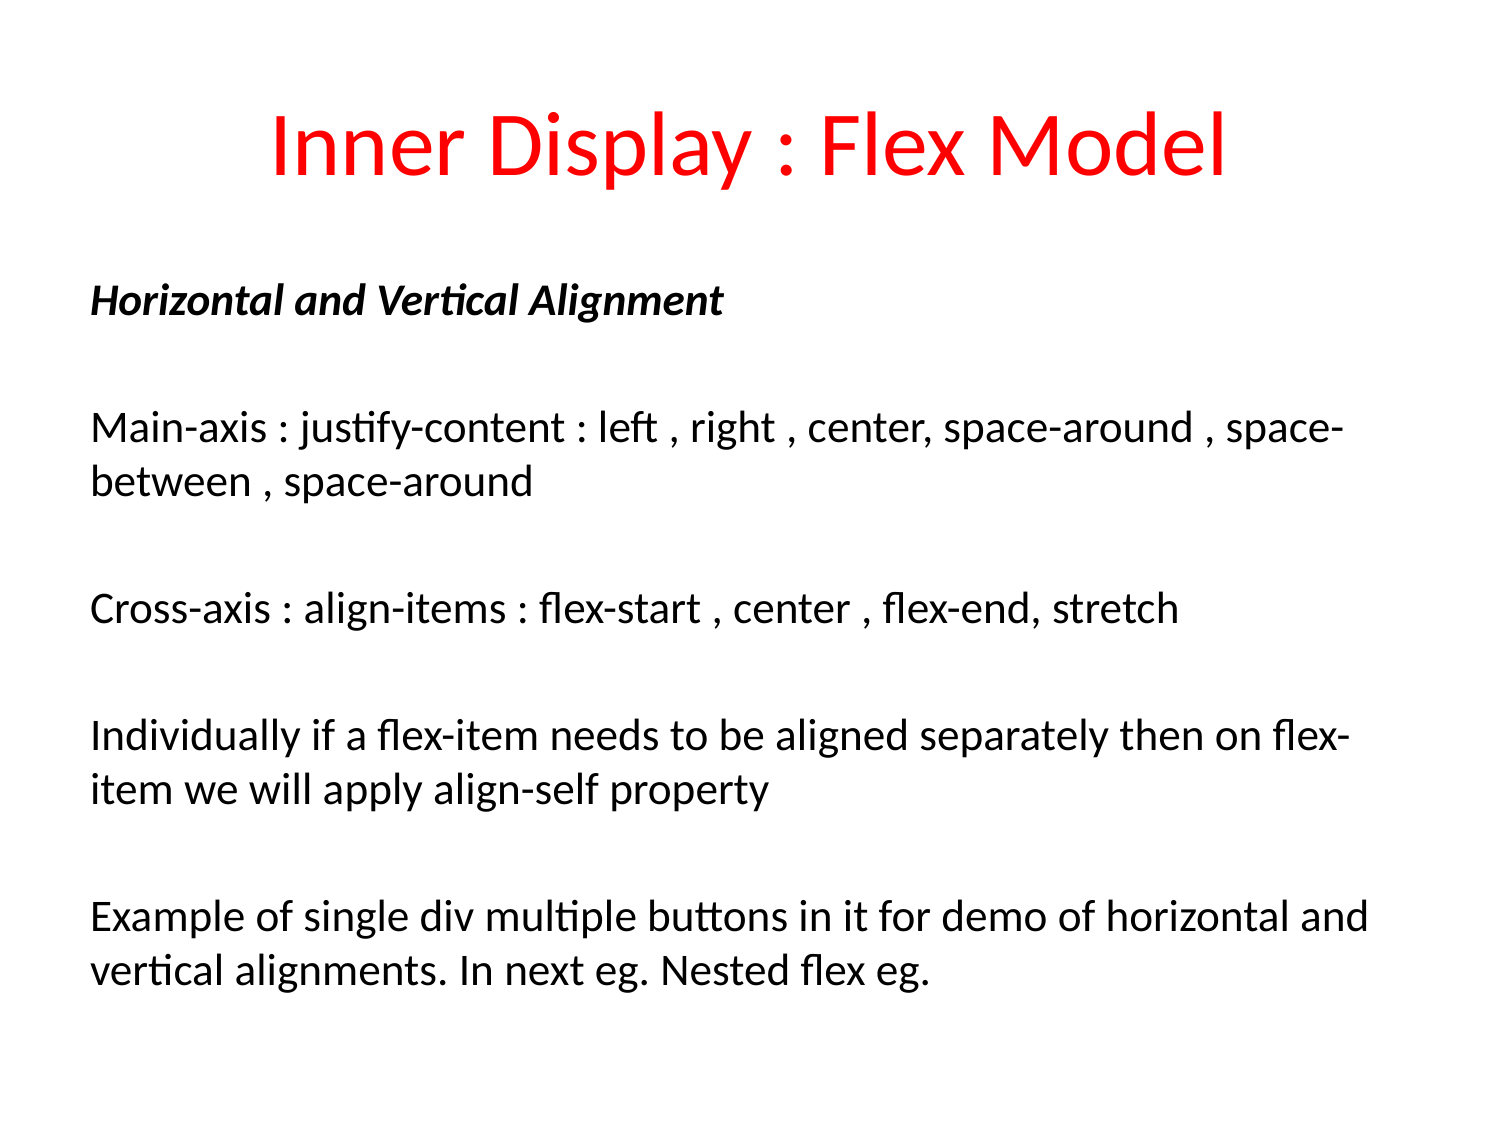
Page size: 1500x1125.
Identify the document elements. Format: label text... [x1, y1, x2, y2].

title Inner Display : Flex Model [75, 45, 1425, 233]
list Horizontal and Vertical Alignment Main-axis : justify-content : left , right , center, space-around , space-between , space-around Cross-axis : align-items : flex-start , center , flex-end, stretch Individually if a flex-item needs to be aligned separately then on flex-item we will apply align-self property Example of single div multiple buttons in it for demo of horizontal and vertical alignments. In next eg. Nested flex eg. [75, 262, 1425, 1005]
